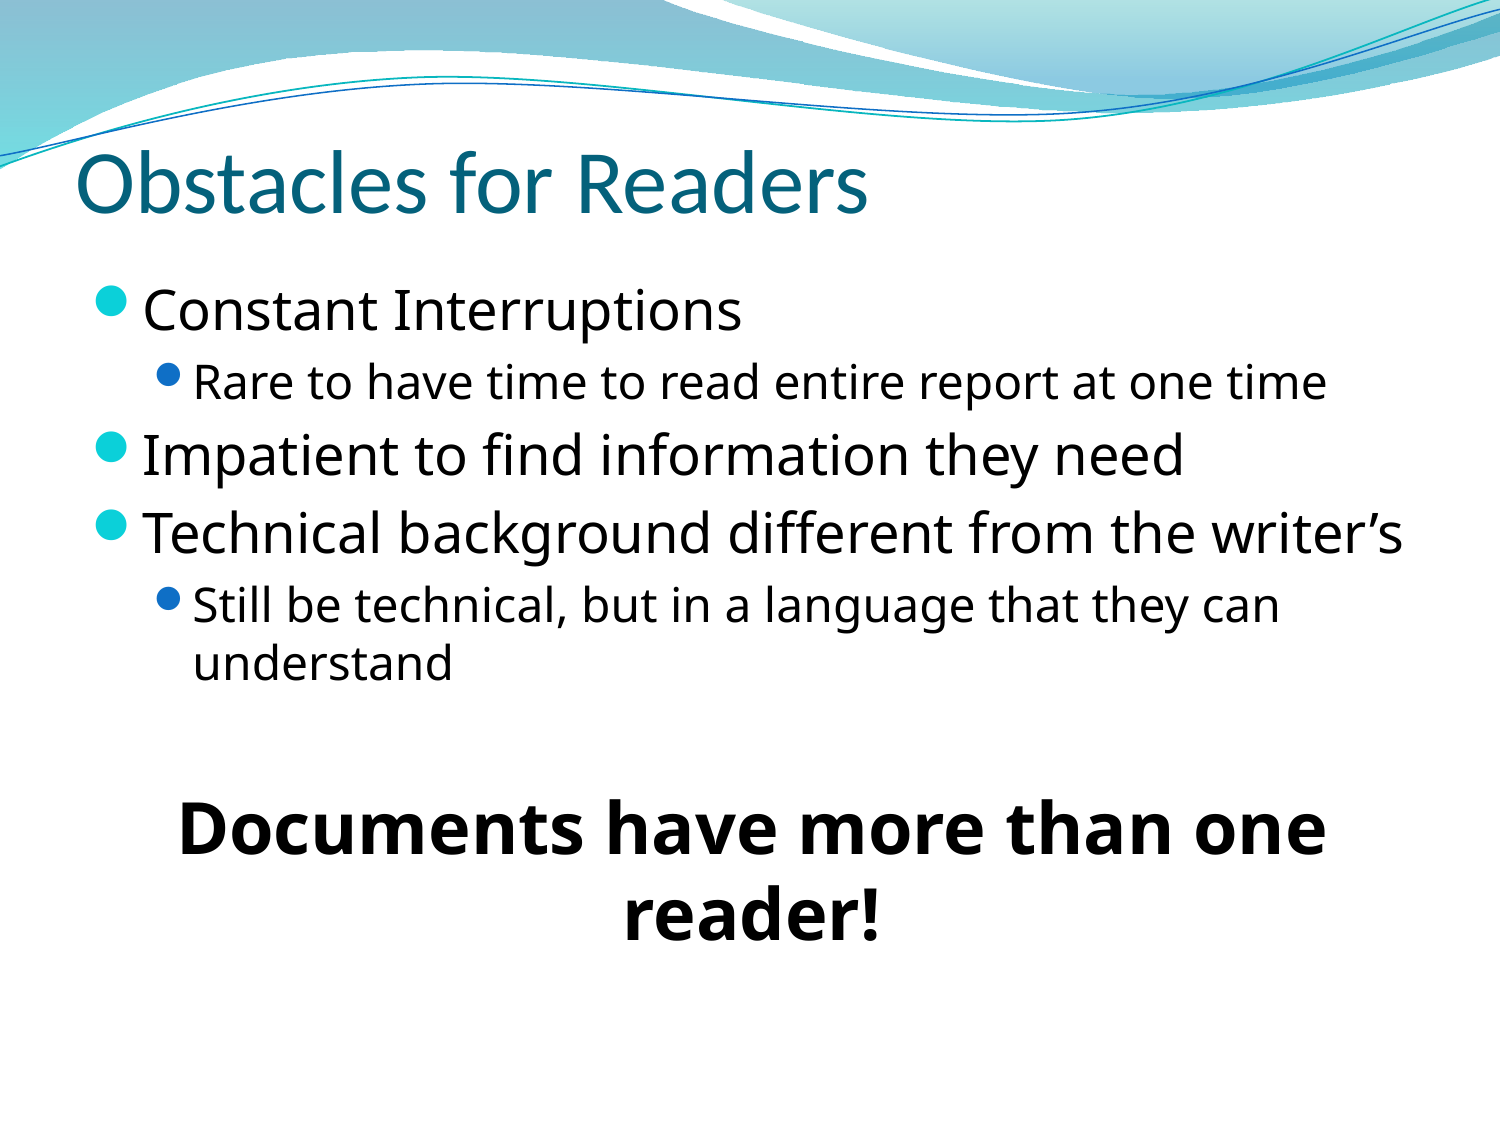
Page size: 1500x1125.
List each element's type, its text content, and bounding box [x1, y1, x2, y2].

list Constant Interruptions Rare to have time to read entire report at one time Impatient to find information they need Technical background different from the writer’s Still be technical, but in a language that they can understand Documents have more than one reader! [76, 267, 1427, 1035]
title Obstacles for Readers [75, 115, 1425, 232]
